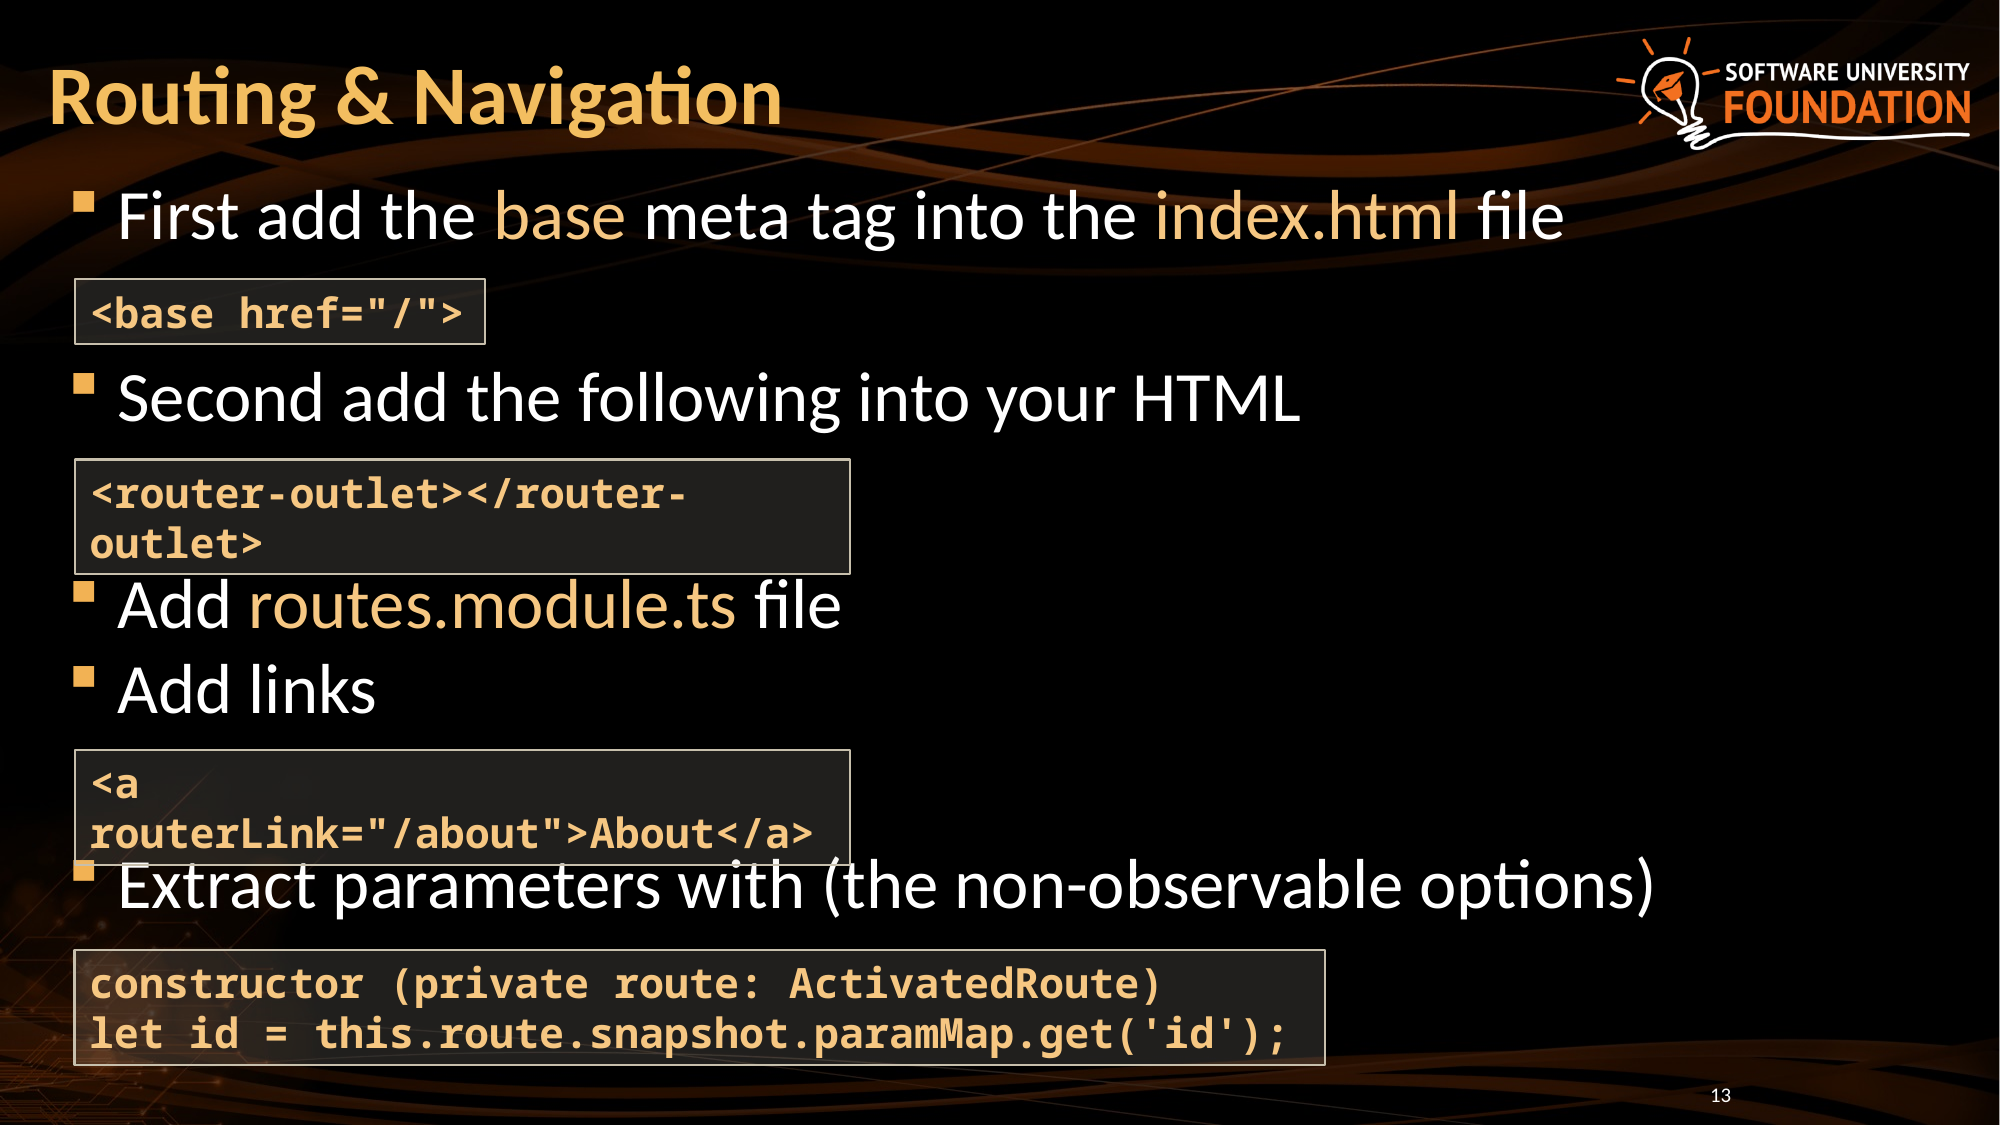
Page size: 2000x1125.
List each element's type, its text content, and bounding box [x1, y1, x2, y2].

slide_number 13 [1662, 1074, 1738, 1113]
text_box <router-outlet></router-outlet> [74, 459, 850, 575]
text_box <base href="/"> [74, 279, 486, 344]
picture [0, 0, 2000, 1125]
title Routing & Navigation [30, 6, 1602, 189]
text_box <a routerLink="/about">About</a> [74, 749, 850, 865]
list First add the base meta tag into the index.html file Second add the following into your HTML Add routes.module.ts file Add links Extract parameters with (the non-observable options) [49, 162, 1900, 1088]
text_box constructor (private route: ActivatedRoute) let id = this.route.snapshot.paramMap.get('id'); [74, 949, 1325, 1065]
